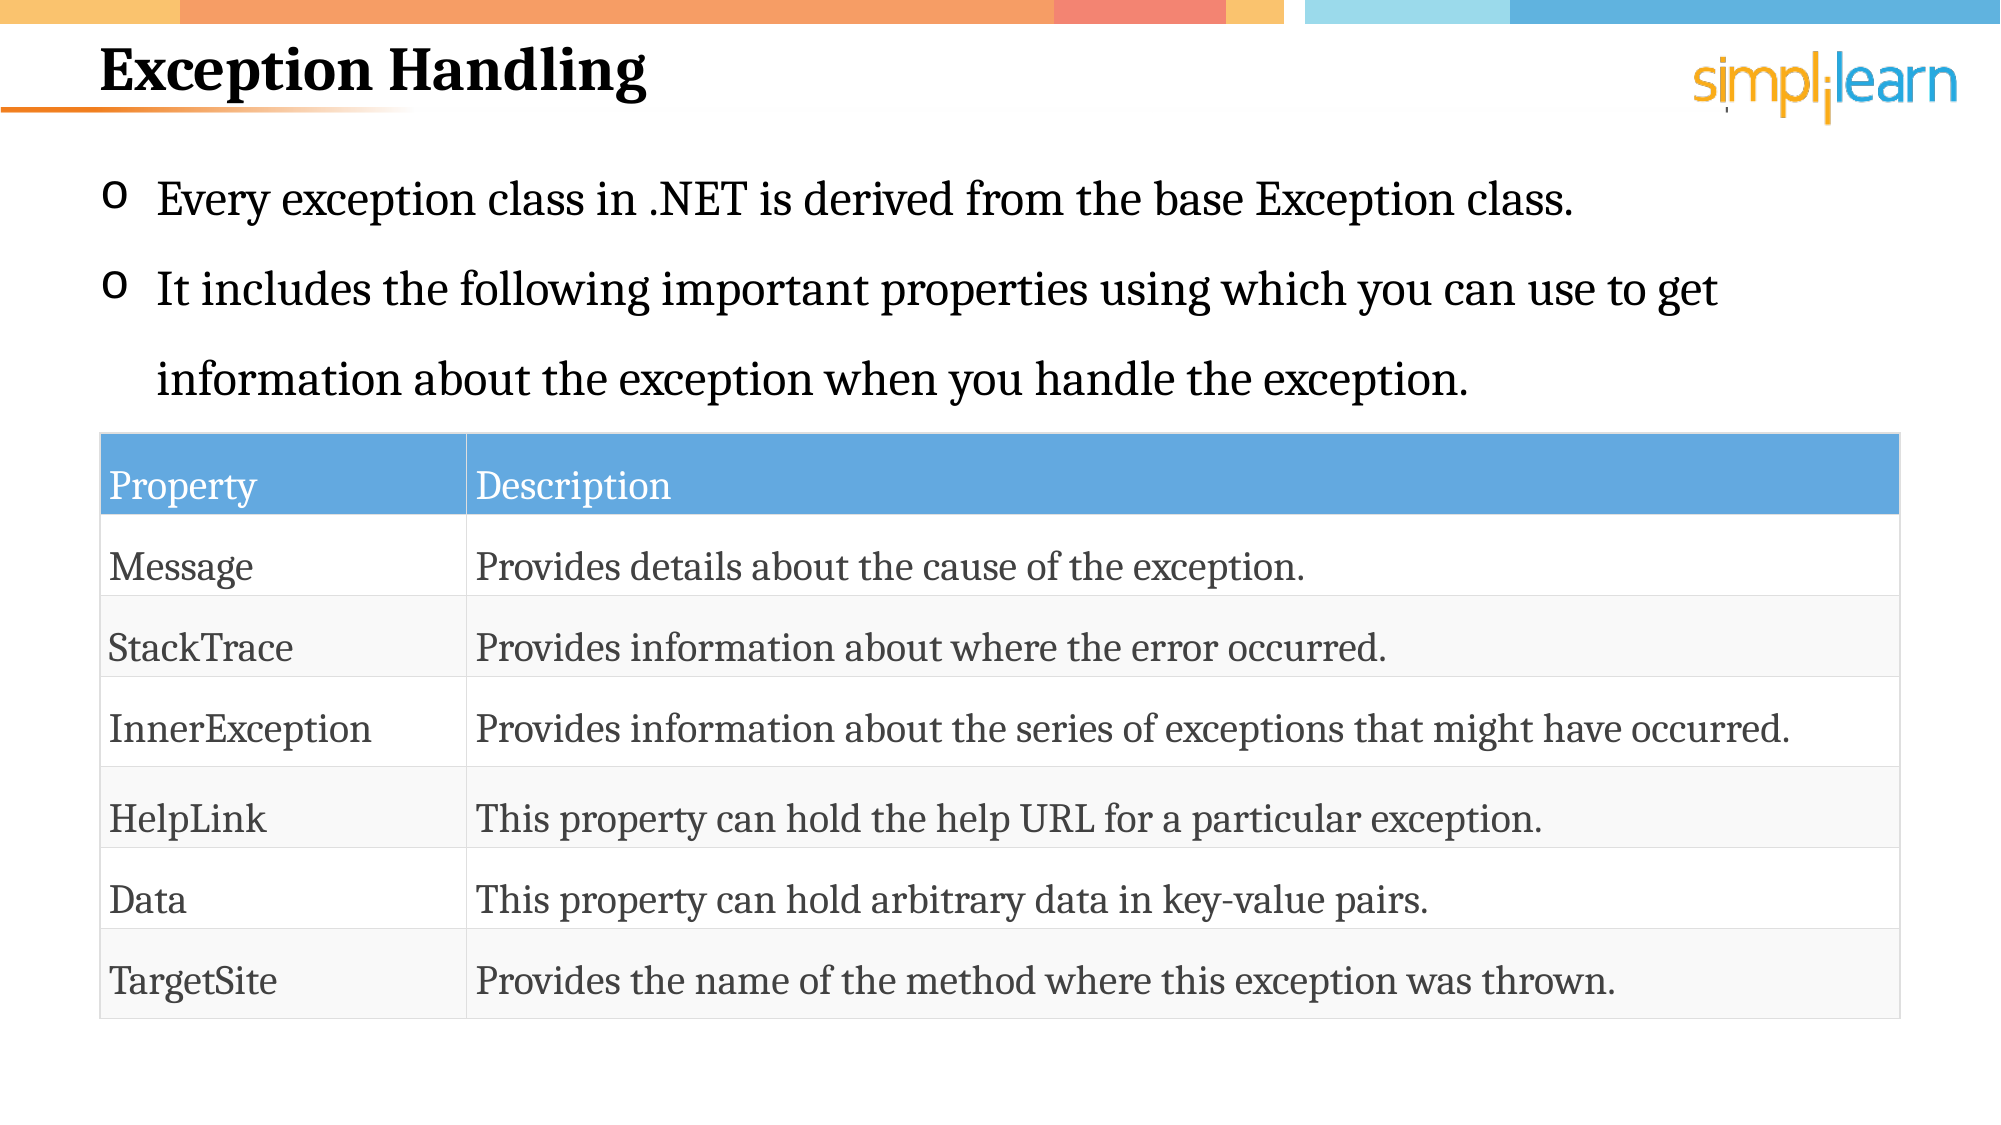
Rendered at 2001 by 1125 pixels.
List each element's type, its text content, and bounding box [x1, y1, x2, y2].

table_header Description [467, 434, 1899, 514]
table_cell TargetSite [101, 929, 466, 1018]
table_cell Provides details about the cause of the exception. [467, 515, 1899, 595]
table_cell InnerException [101, 677, 466, 766]
table_cell This property can hold arbitrary data in key-value pairs. [467, 848, 1899, 928]
table_cell This property can hold the help URL for a particular exception. [467, 767, 1899, 847]
table_cell Message [101, 515, 466, 595]
table_cell Provides information about where the error occurred. [467, 596, 1899, 676]
table_cell Provides information about the series of exceptions that might have occurred. [467, 677, 1899, 766]
title Exception Handling [99, 27, 1900, 104]
table_cell StackTrace [101, 596, 466, 676]
table_cell Provides the name of the method where this exception was thrown. [467, 929, 1899, 1018]
table_cell Data [101, 848, 466, 928]
list Every exception class in .NET is derived from the base Exception class. It includes the following important properties using which you can use to get information about the exception when you handle the exception. [99, 135, 1900, 408]
table_cell HelpLink [101, 767, 466, 847]
table_header Property [101, 434, 466, 514]
picture [0, 47, 1959, 130]
